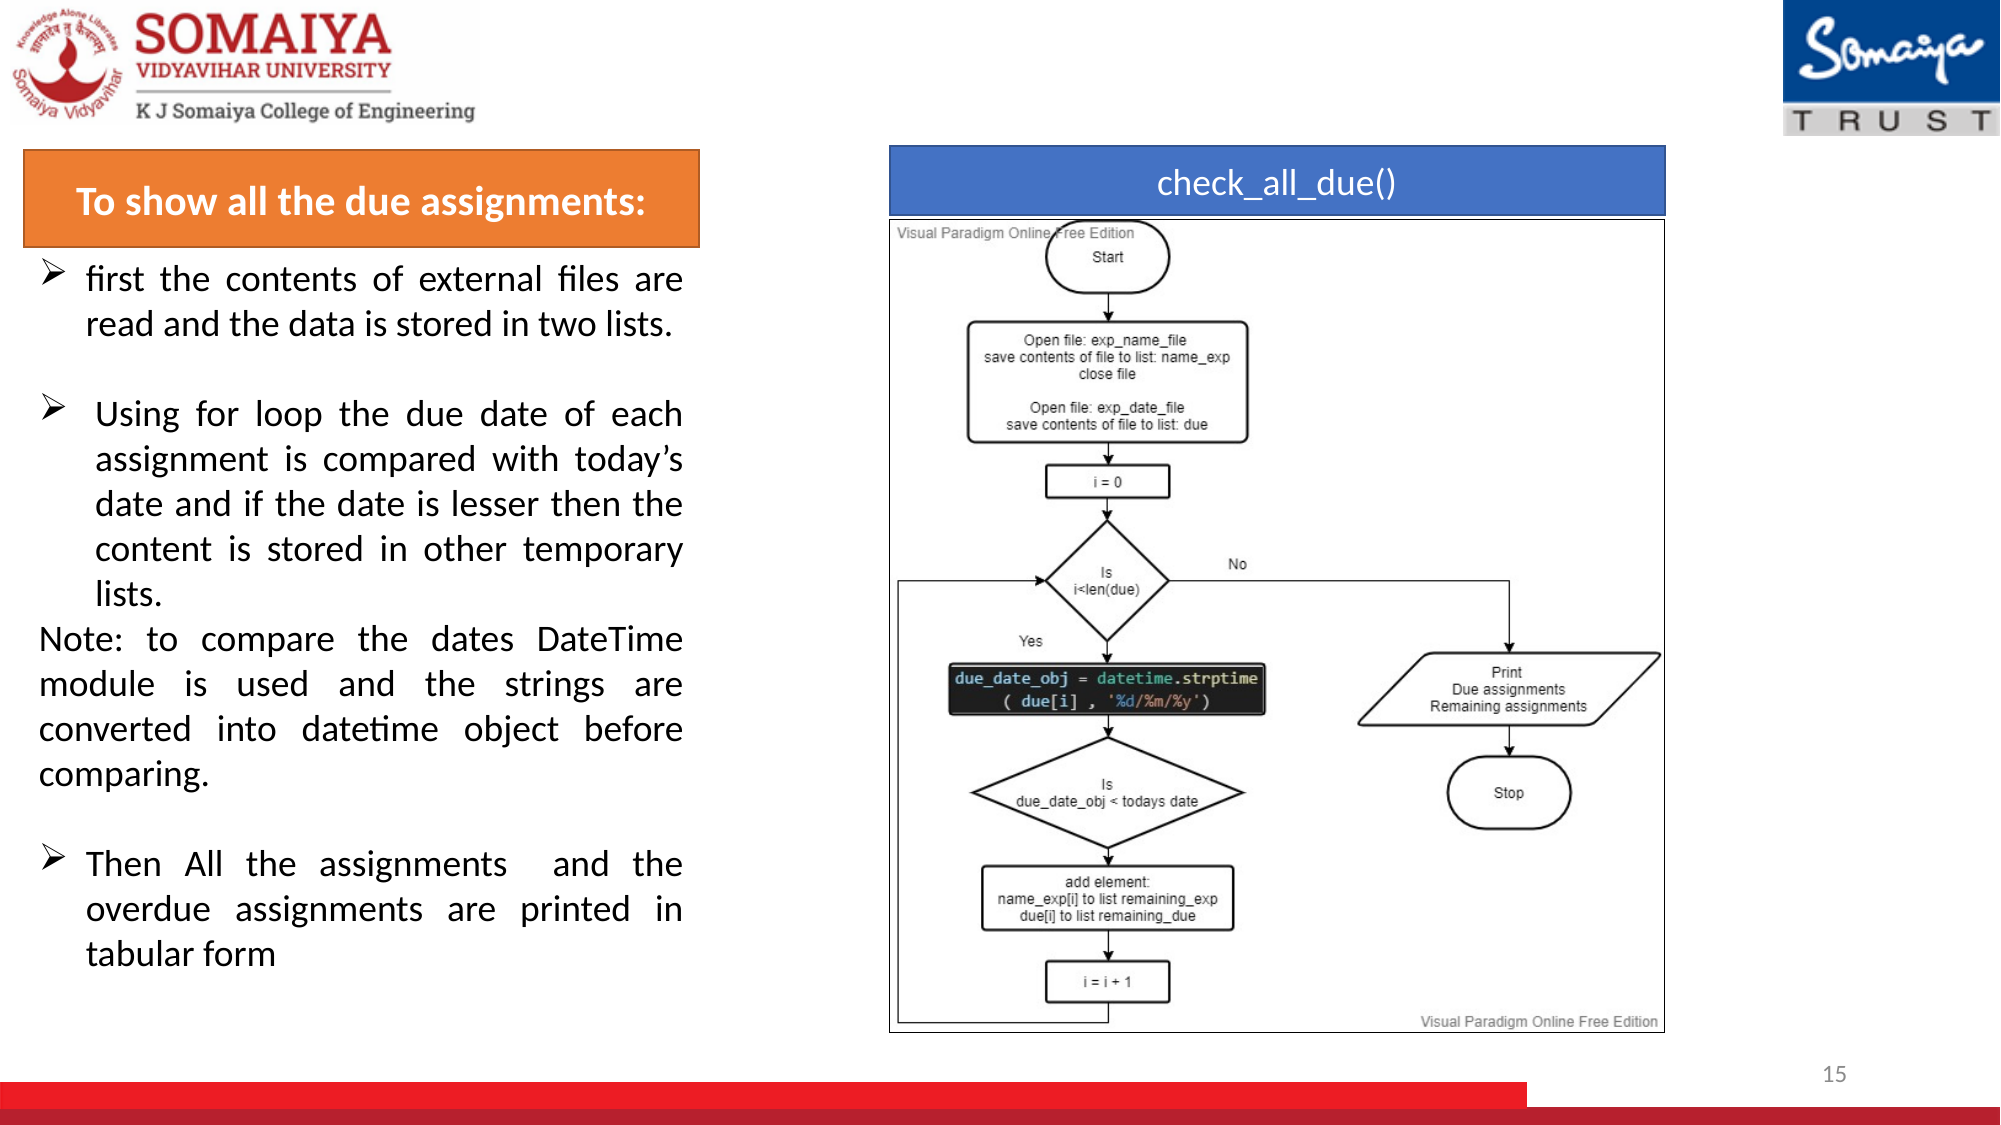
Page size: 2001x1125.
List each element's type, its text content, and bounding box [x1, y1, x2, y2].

picture [889, 219, 1665, 1033]
picture [1783, 0, 2000, 136]
text_box check_all_due() [889, 145, 1666, 216]
slide_number 15 [1412, 1042, 1863, 1103]
text_box first the contents of external files are read and the data is stored in two lists. Using for loop the due date of each assignment is compared with today’s date and if the date is lesser then the content is stored in other temporary lists. Note: to compare the dates DateTime module is used and the strings are converted into datetime object before comparing. Then All the assignments and the overdue assignments are printed in tabular form [24, 248, 699, 982]
text_box To show all the due assignments: [23, 149, 700, 248]
picture [10, 0, 480, 125]
picture [0, 1081, 2000, 1125]
